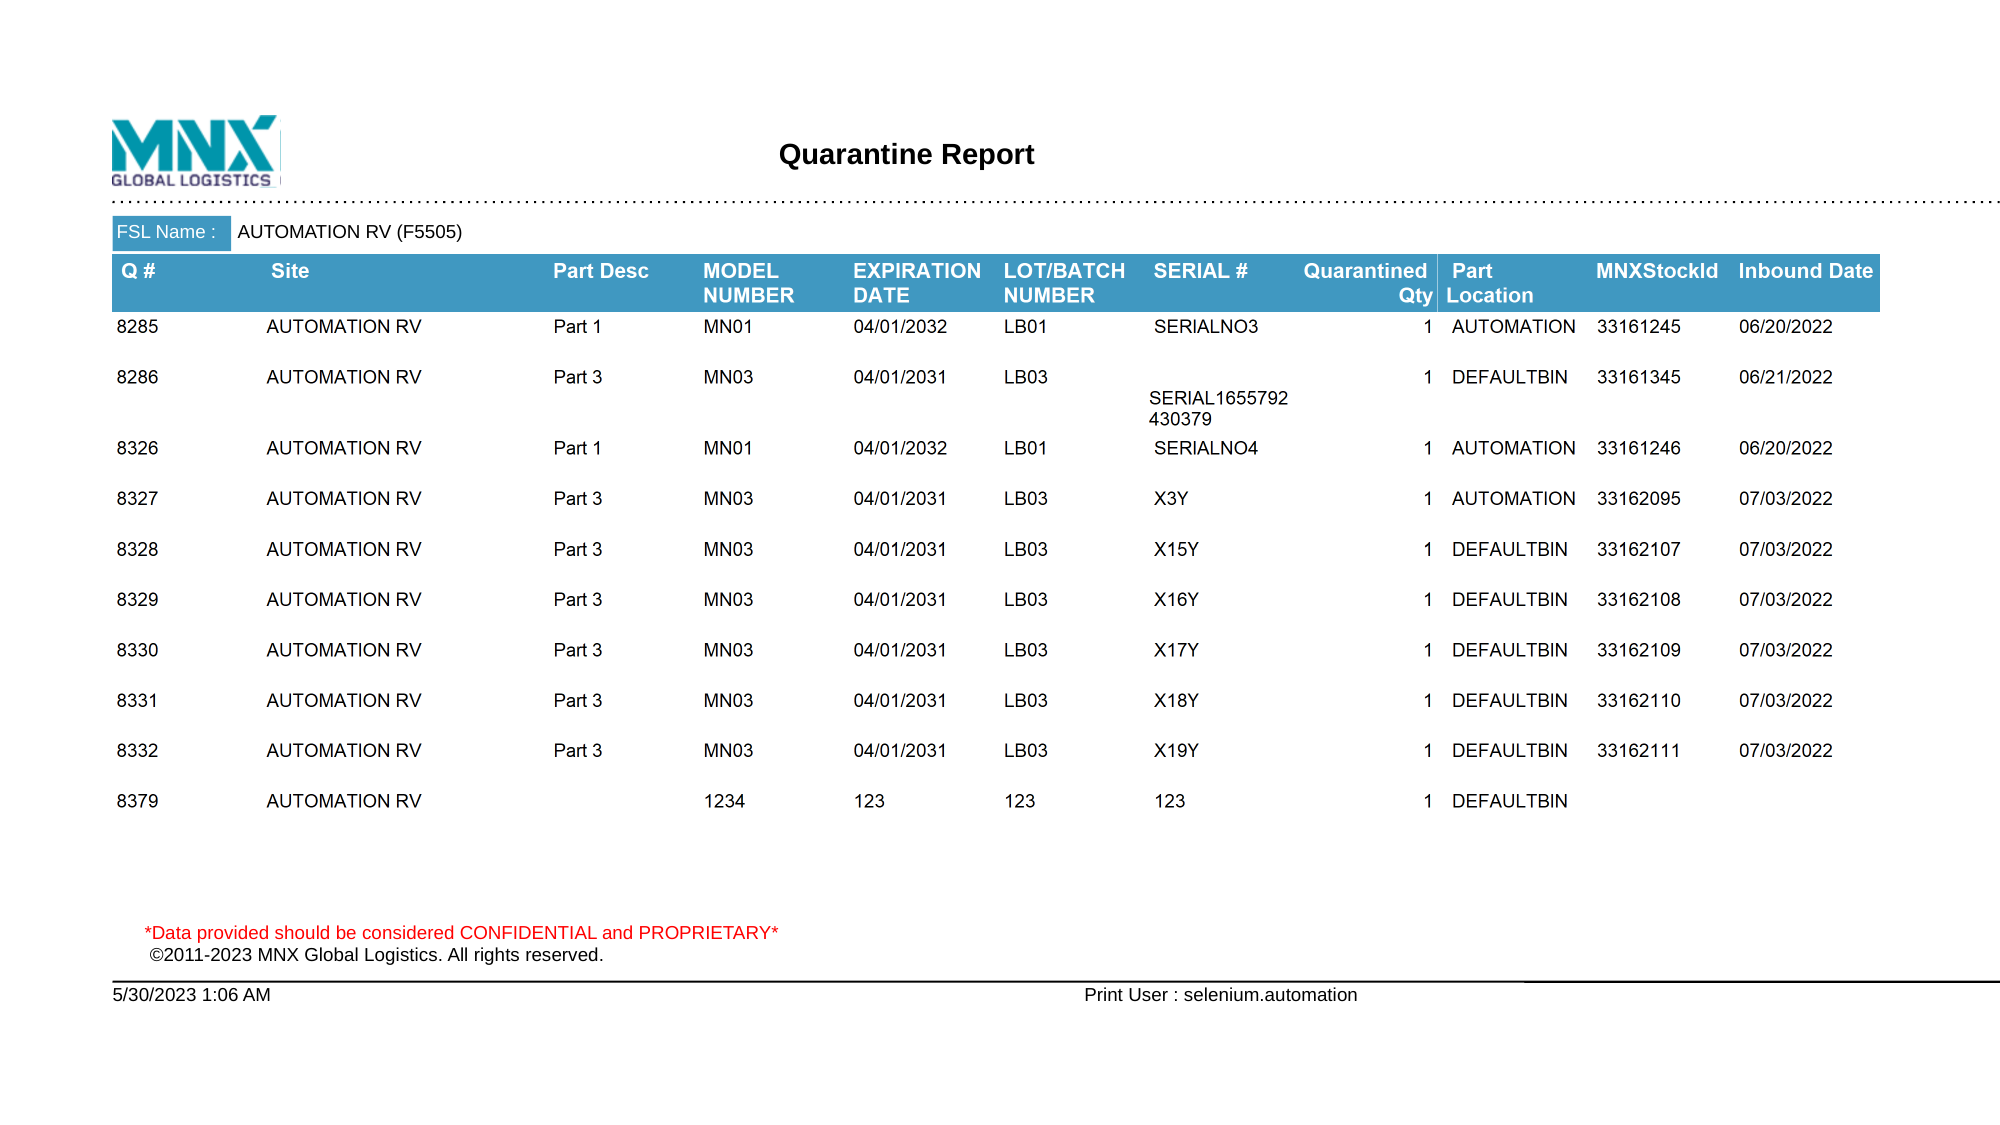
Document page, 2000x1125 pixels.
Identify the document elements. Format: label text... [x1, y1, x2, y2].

text_box FSL Name : [112, 215, 232, 252]
text_box Print User : selenium.automation [1055, 983, 1387, 1013]
text_box *Data provided should be considered CONFIDENTIAL and PROPRIETARY* [144, 920, 1158, 942]
text_box AUTOMATION RV (F5505) [233, 215, 669, 252]
text_box ©2011-2023 MNX Global Logistics. All rights reserved. [144, 942, 1158, 964]
picture [112, 254, 1880, 837]
text_box Quarantine Report [562, 131, 1252, 173]
text_box 5/30/2023 1:06 AM [112, 983, 343, 1013]
picture [112, 115, 323, 188]
